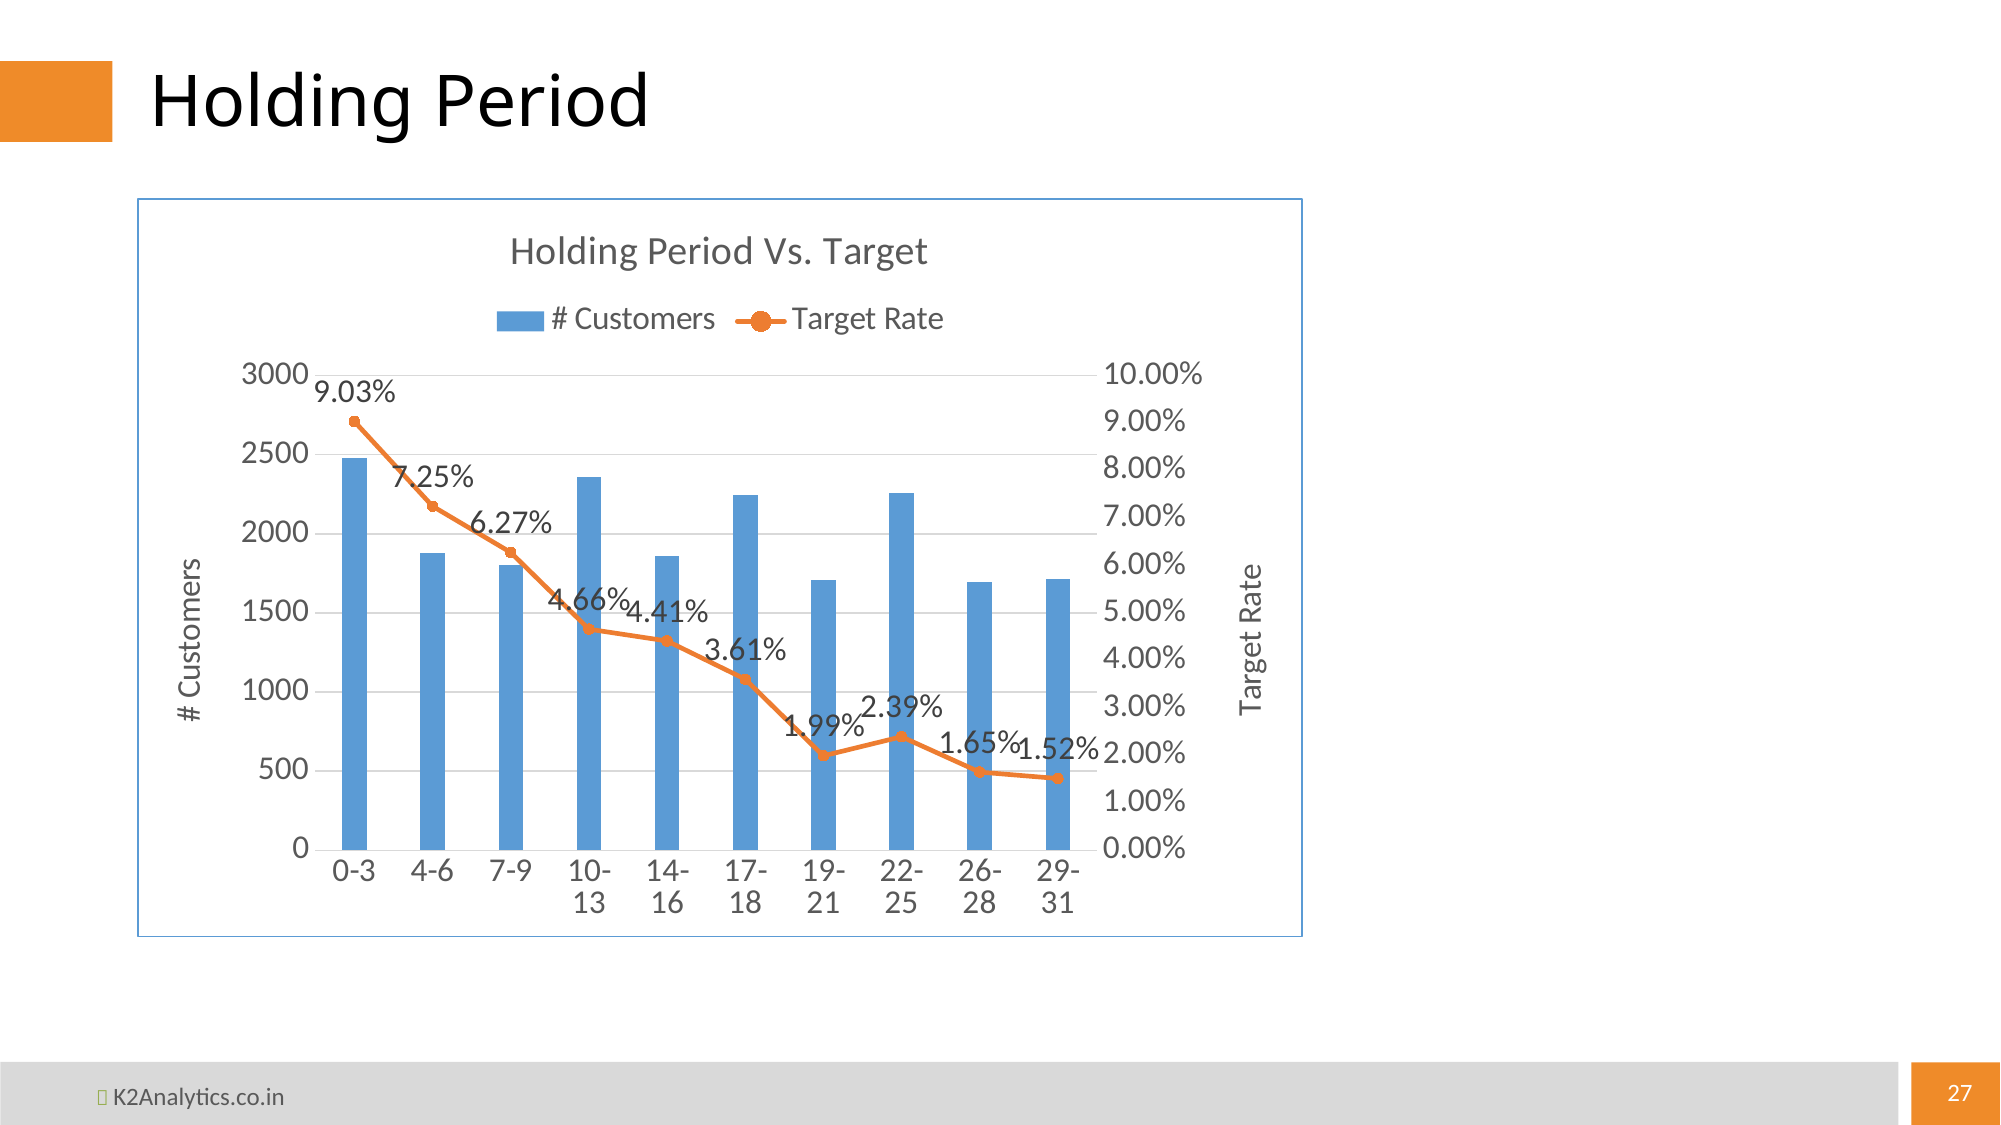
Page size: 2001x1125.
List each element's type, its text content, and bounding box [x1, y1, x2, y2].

title Holding Period [134, 57, 1860, 150]
chart [137, 197, 1303, 938]
slide_number 27 [1925, 1061, 1988, 1122]
